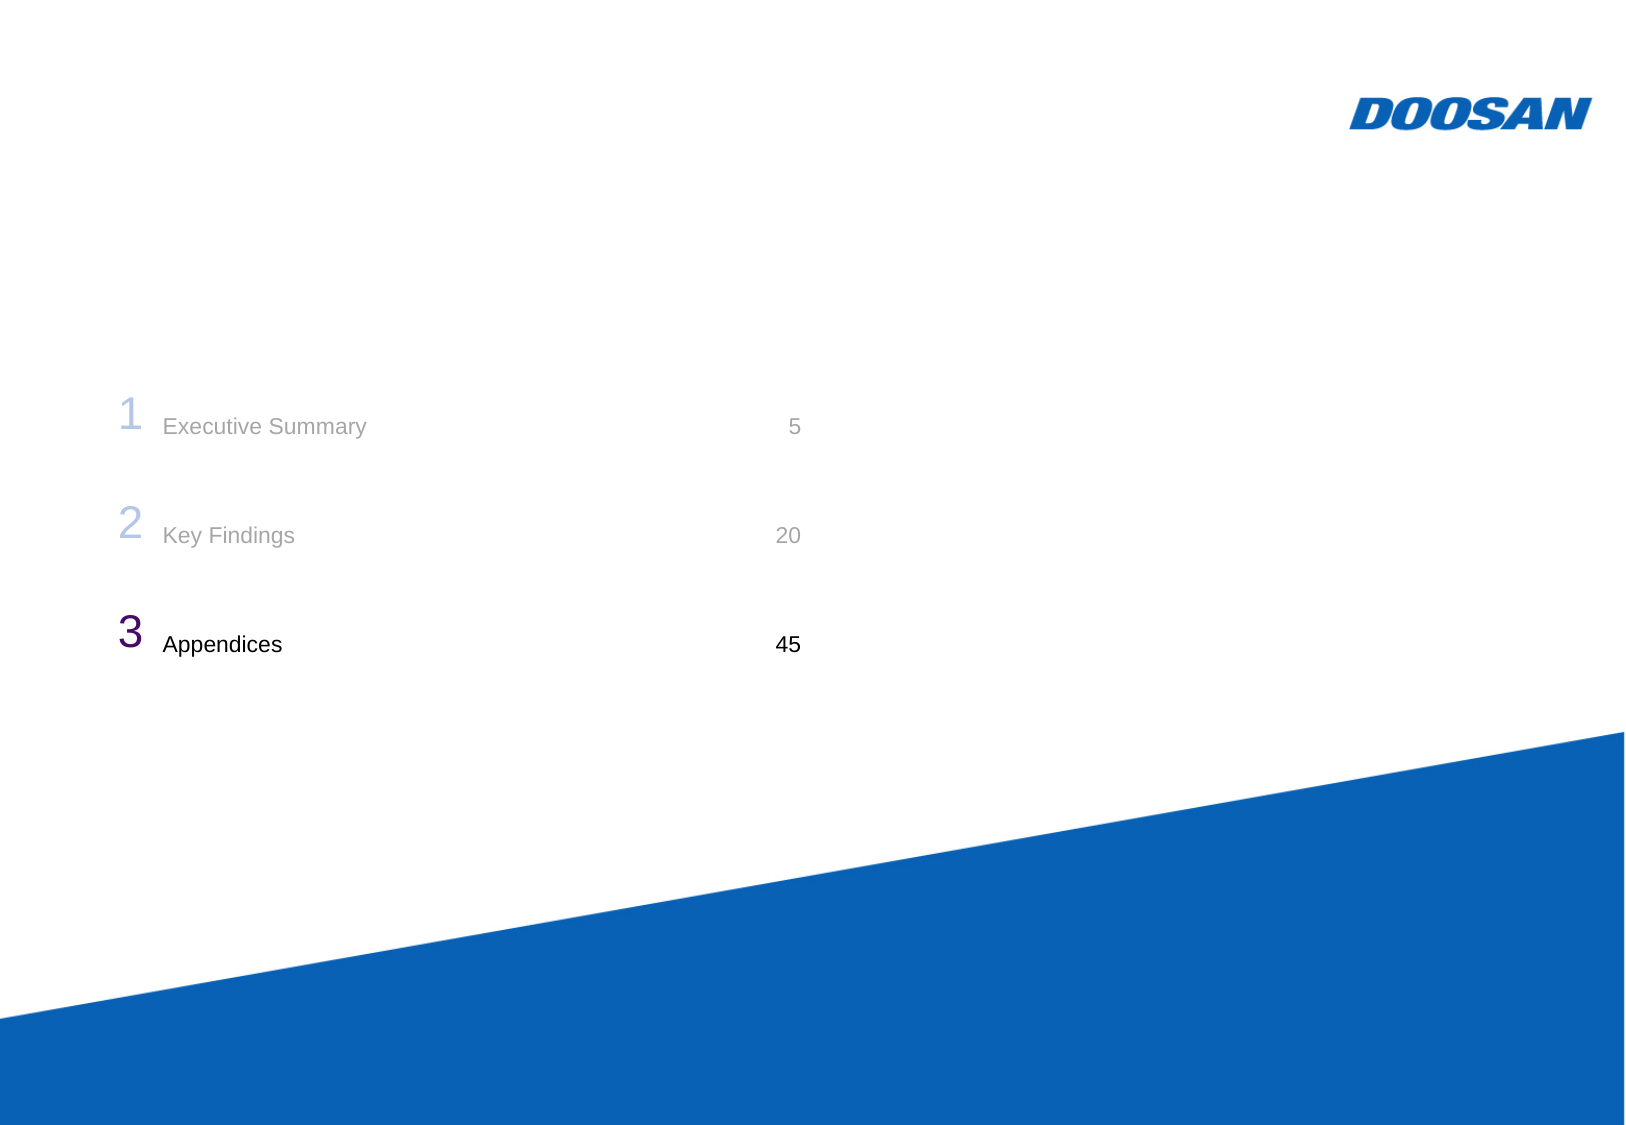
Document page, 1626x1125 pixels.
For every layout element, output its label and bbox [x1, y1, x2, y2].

table_header [80, 359, 815, 468]
table_cell [80, 468, 815, 687]
picture [0, 0, 1625, 1125]
